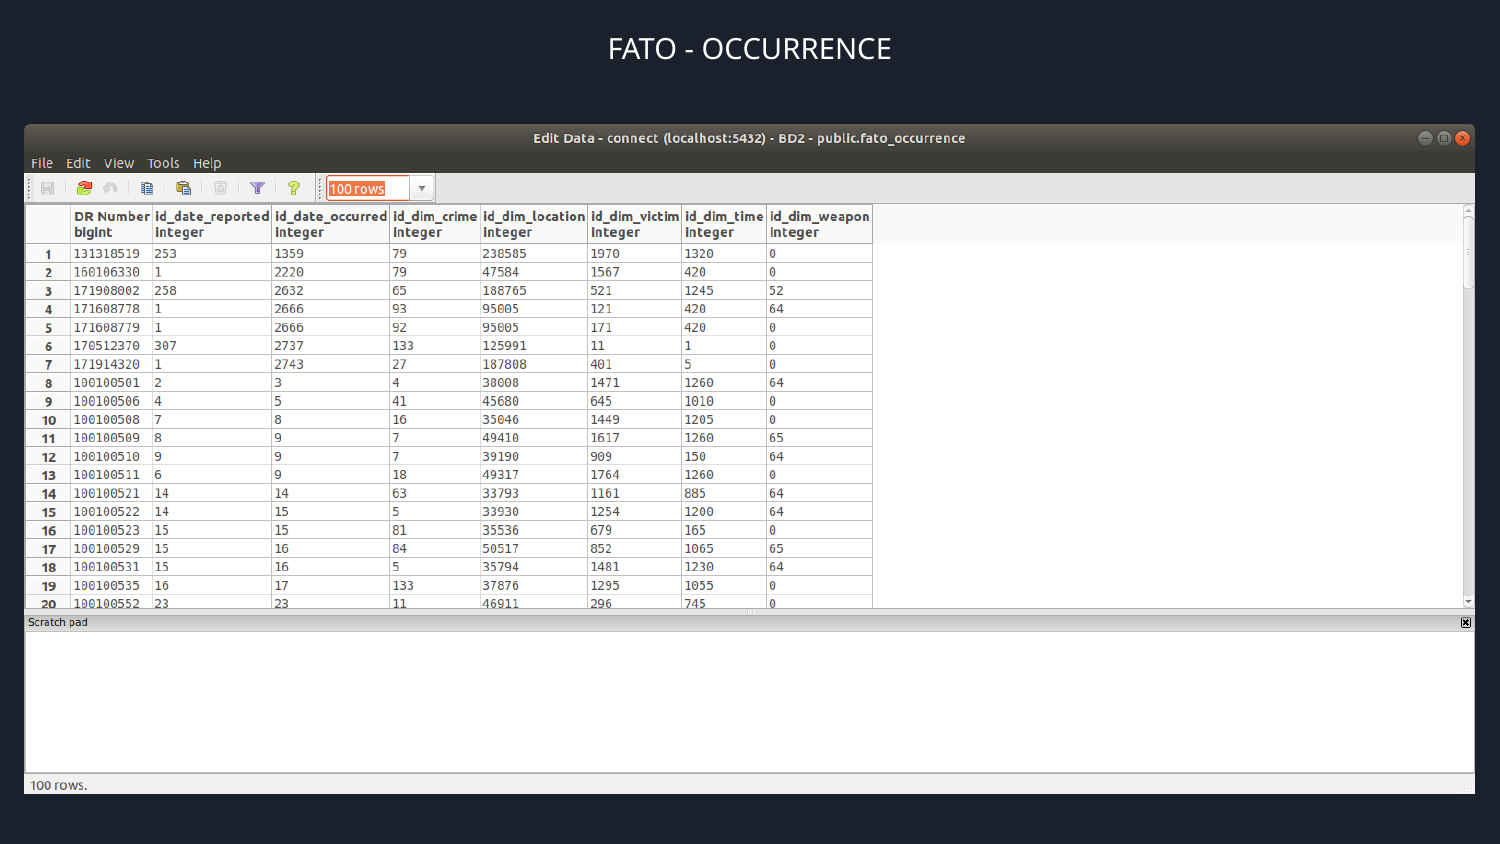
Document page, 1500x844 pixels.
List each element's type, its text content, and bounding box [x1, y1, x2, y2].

picture [24, 123, 1476, 794]
text_box FATO - OCCURRENCE [0, 15, 1500, 100]
